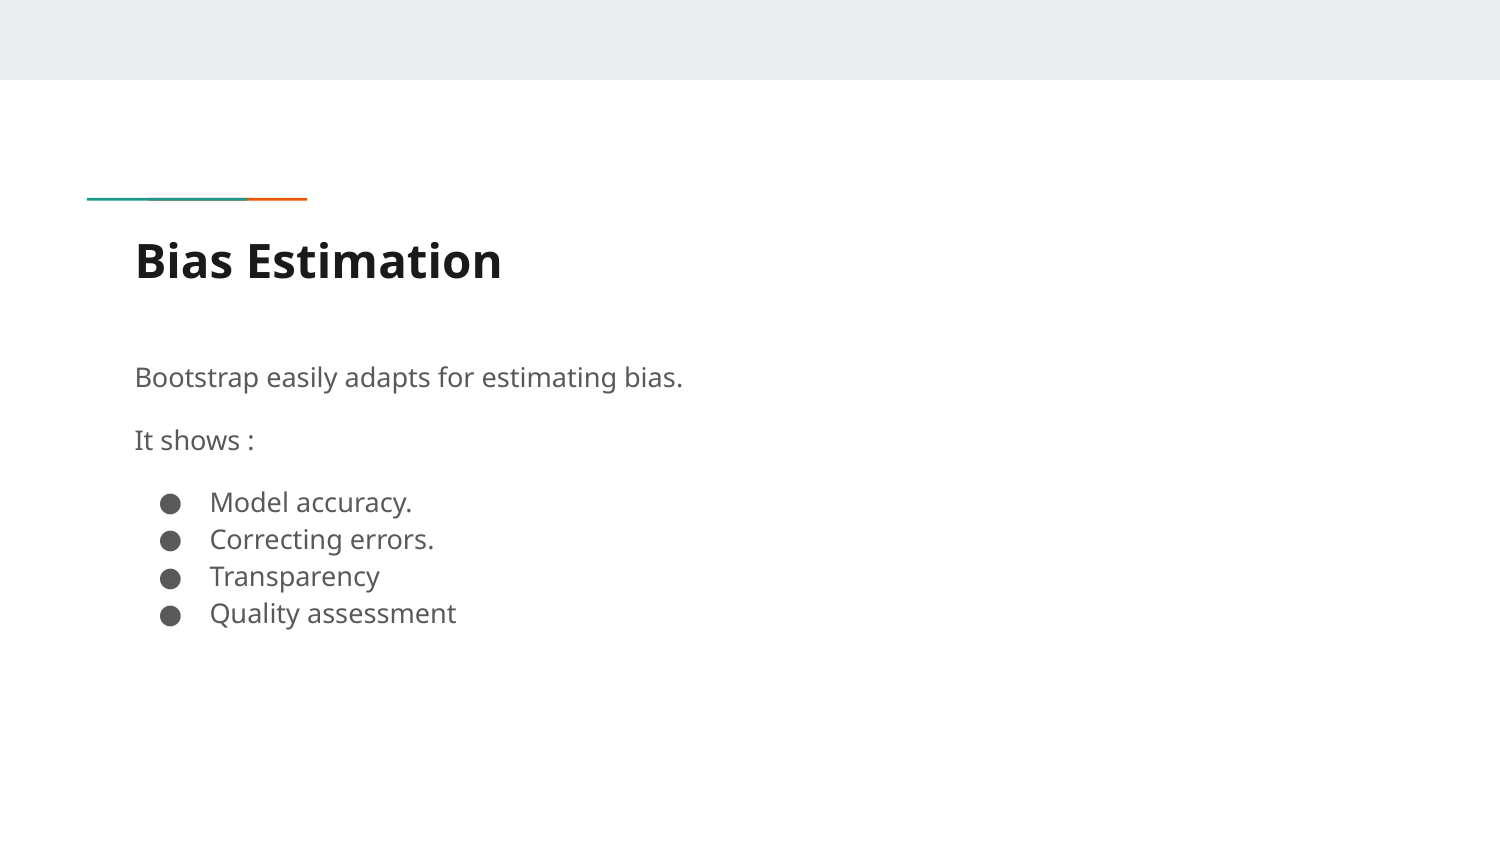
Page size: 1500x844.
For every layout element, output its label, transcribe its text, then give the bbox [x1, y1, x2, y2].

list Bootstrap easily adapts for estimating bias. It shows : Model accuracy. Correcting errors. Transparency Quality assessment [119, 341, 1381, 712]
title Bias Estimation [119, 216, 1381, 305]
